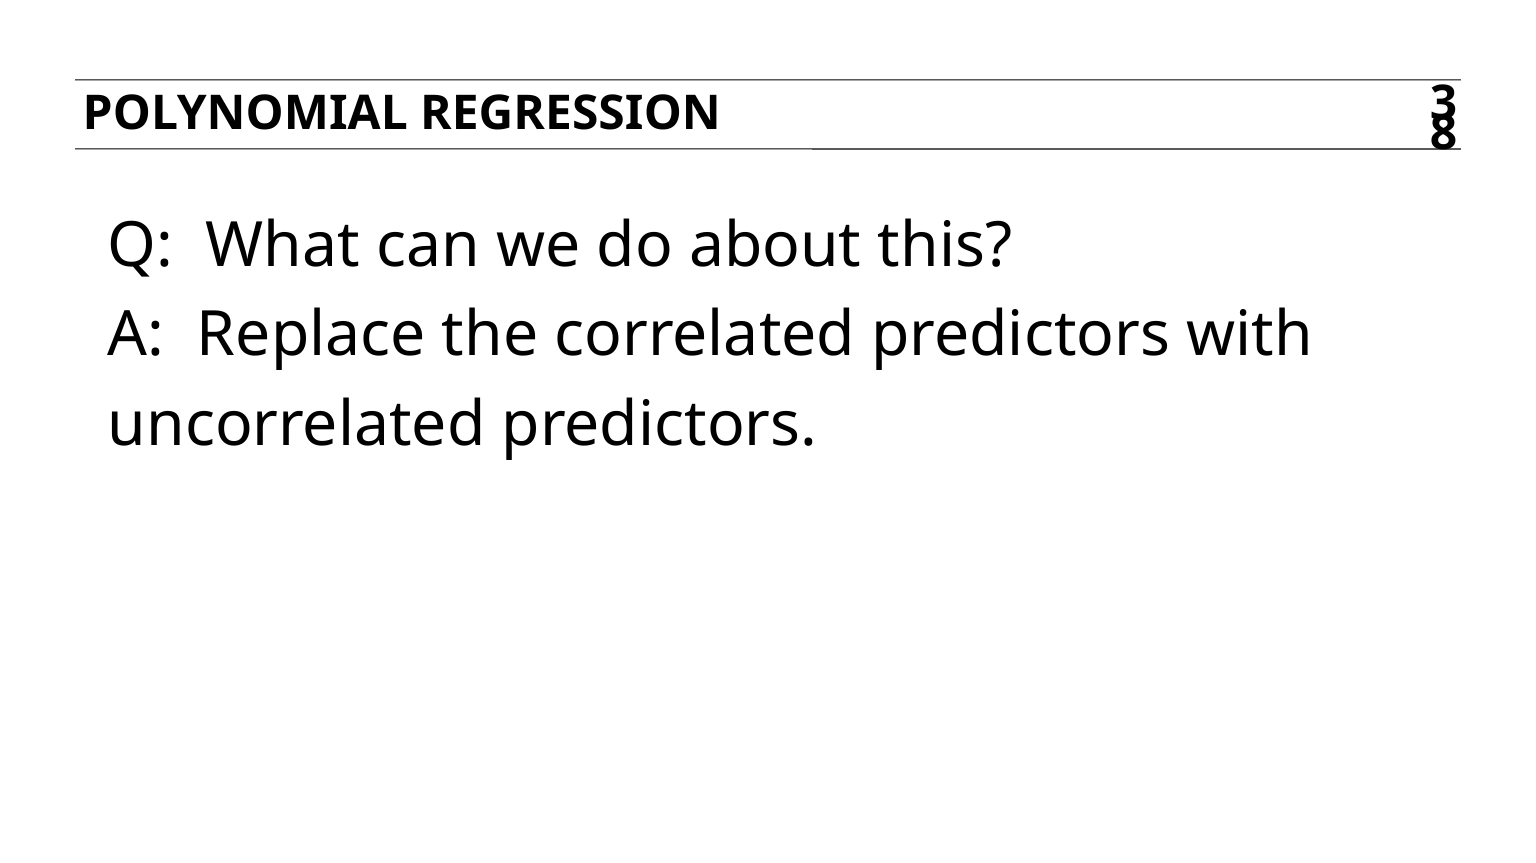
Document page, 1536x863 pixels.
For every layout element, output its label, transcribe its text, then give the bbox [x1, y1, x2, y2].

list Polynomial regression [67, 81, 1118, 132]
text_box Q: What can we do about this? A: Replace the correlated predictors with uncorrelated predictors. [92, 181, 1468, 466]
slide_number 38 [1419, 86, 1461, 138]
